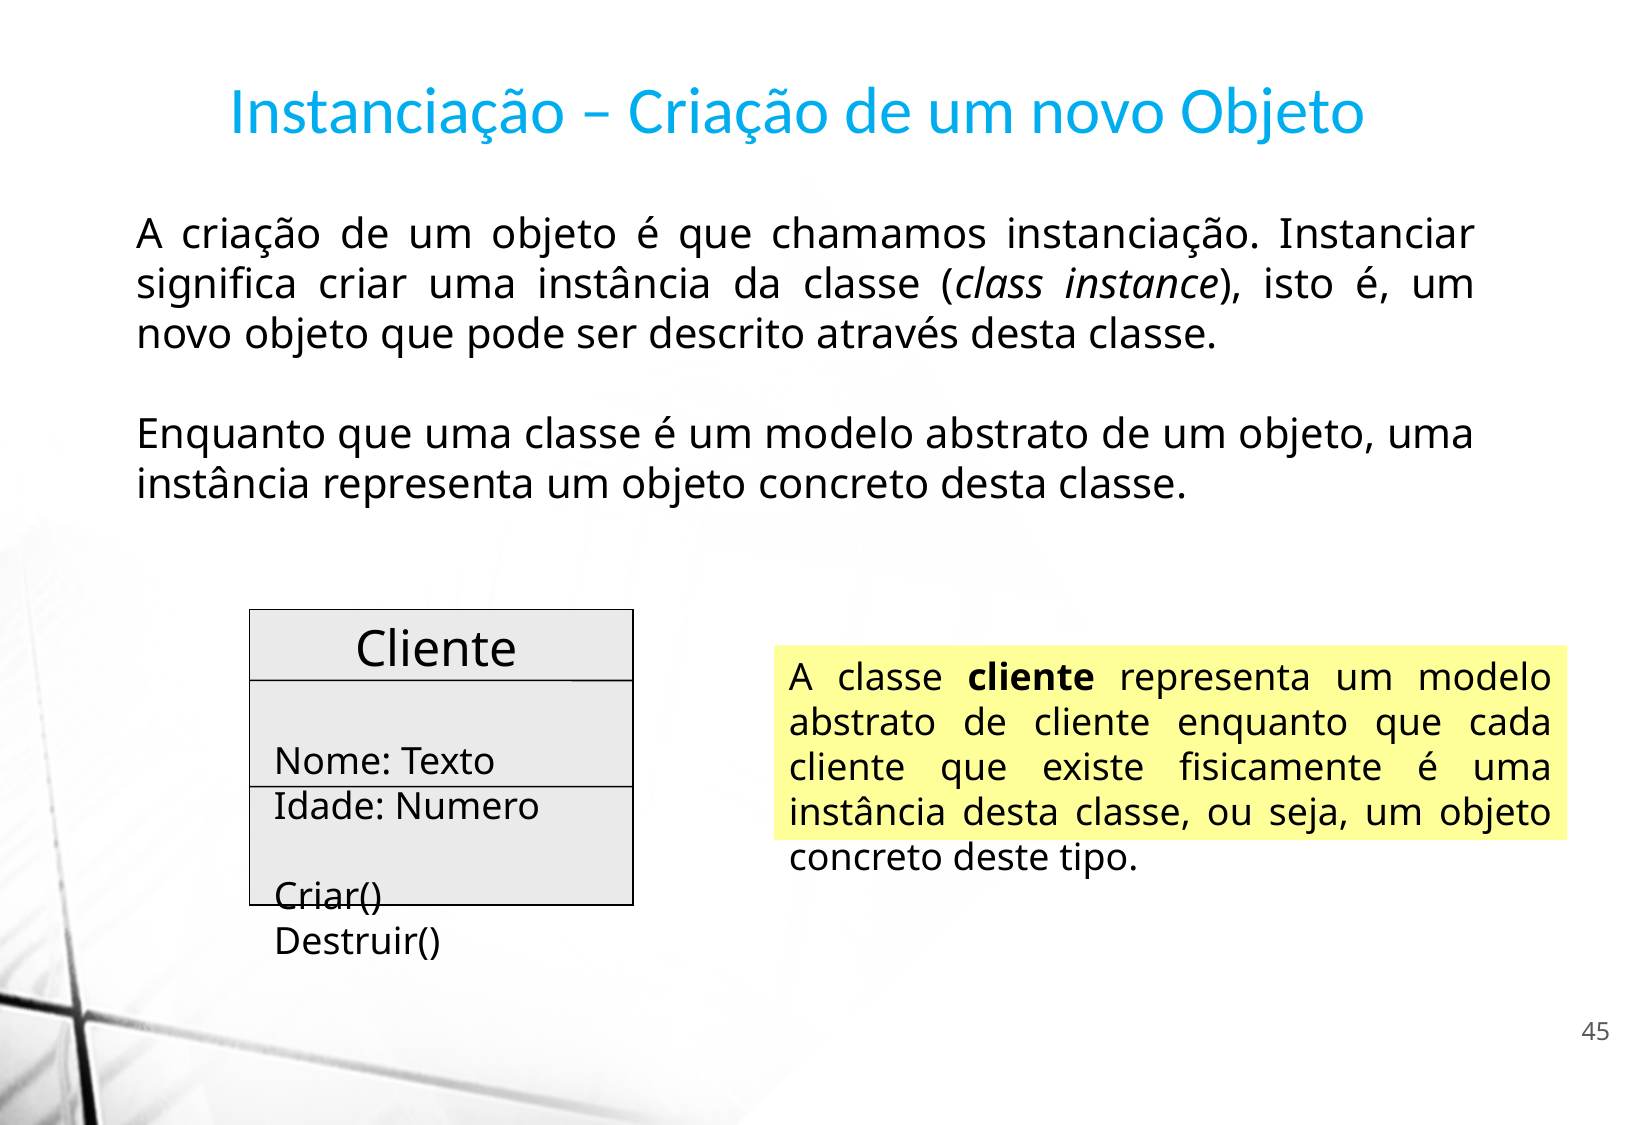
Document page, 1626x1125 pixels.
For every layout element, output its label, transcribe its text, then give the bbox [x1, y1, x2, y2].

text_box A criação de um objeto é que chamamos instanciação. Instanciar significa criar uma instância da classe (class instance), isto é, um novo objeto que pode ser descrito através desta classe. Enquanto que uma classe é um modelo abstrato de um objeto, uma instância representa um objeto concreto desta classe. [121, 198, 1491, 514]
text_box A classe cliente representa um modelo abstrato de cliente enquanto que cada cliente que existe fisicamente é uma instância desta classe, ou seja, um objeto concreto deste tipo. [774, 645, 1568, 841]
text_box 45 [1462, 1009, 1625, 1055]
picture [0, 0, 1626, 1125]
text_box Instanciação – Criação de um novo Objeto [66, 42, 1529, 170]
text_box Cliente Nome: Texto Idade: Numero Criar() Destruir() [249, 681, 634, 786]
text_box Cliente Nome: Texto Idade: Numero Criar() Destruir() [249, 609, 634, 680]
text_box Cliente Nome: Texto Idade: Numero Criar() Destruir() [249, 787, 634, 905]
